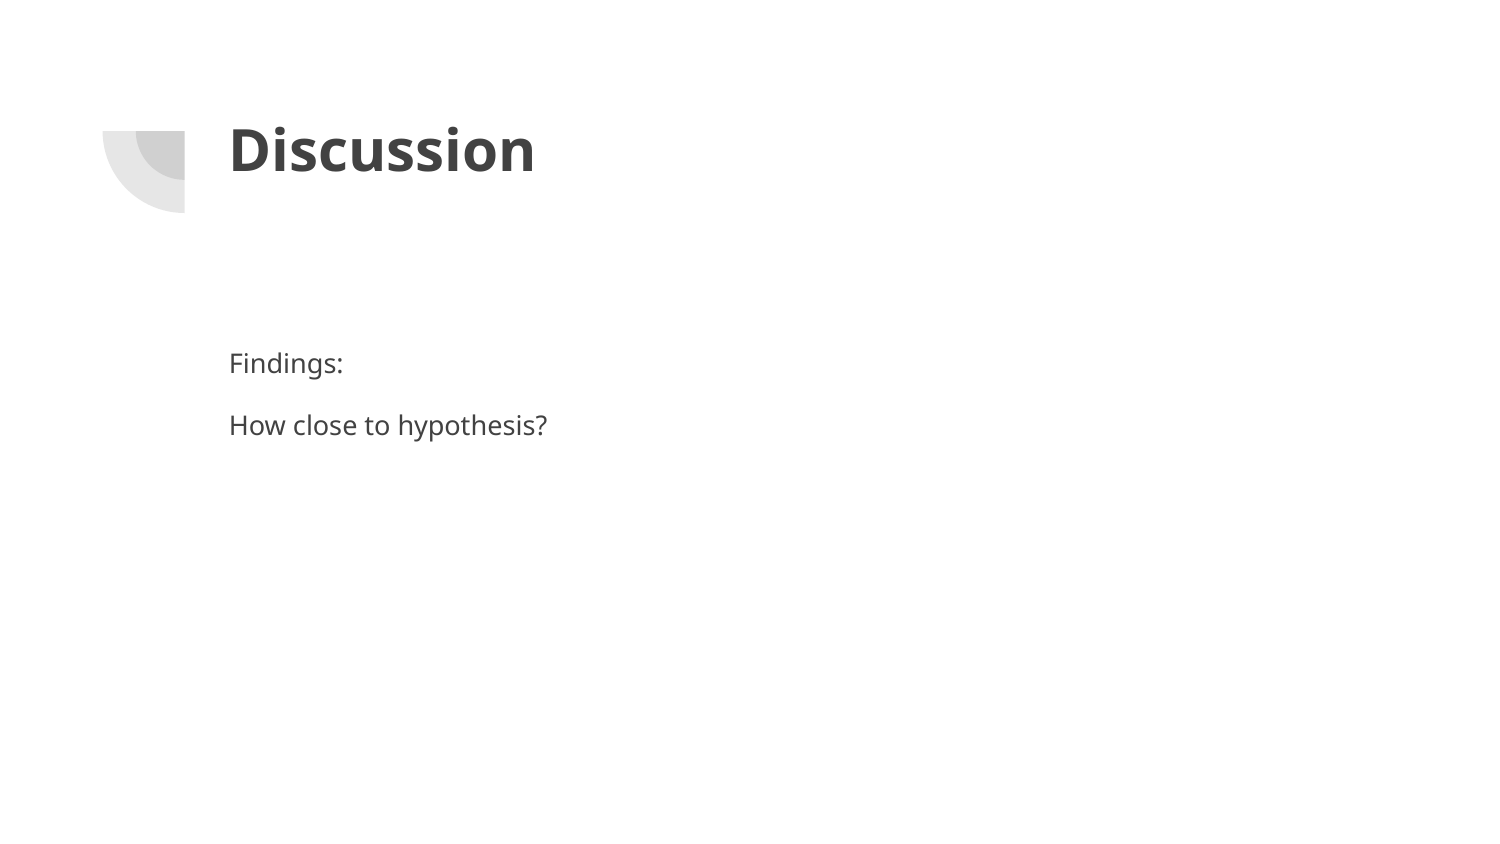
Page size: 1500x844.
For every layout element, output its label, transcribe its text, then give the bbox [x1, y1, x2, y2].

list Findings: How close to hypothesis? [213, 326, 1368, 744]
title Discussion [213, 98, 1368, 263]
